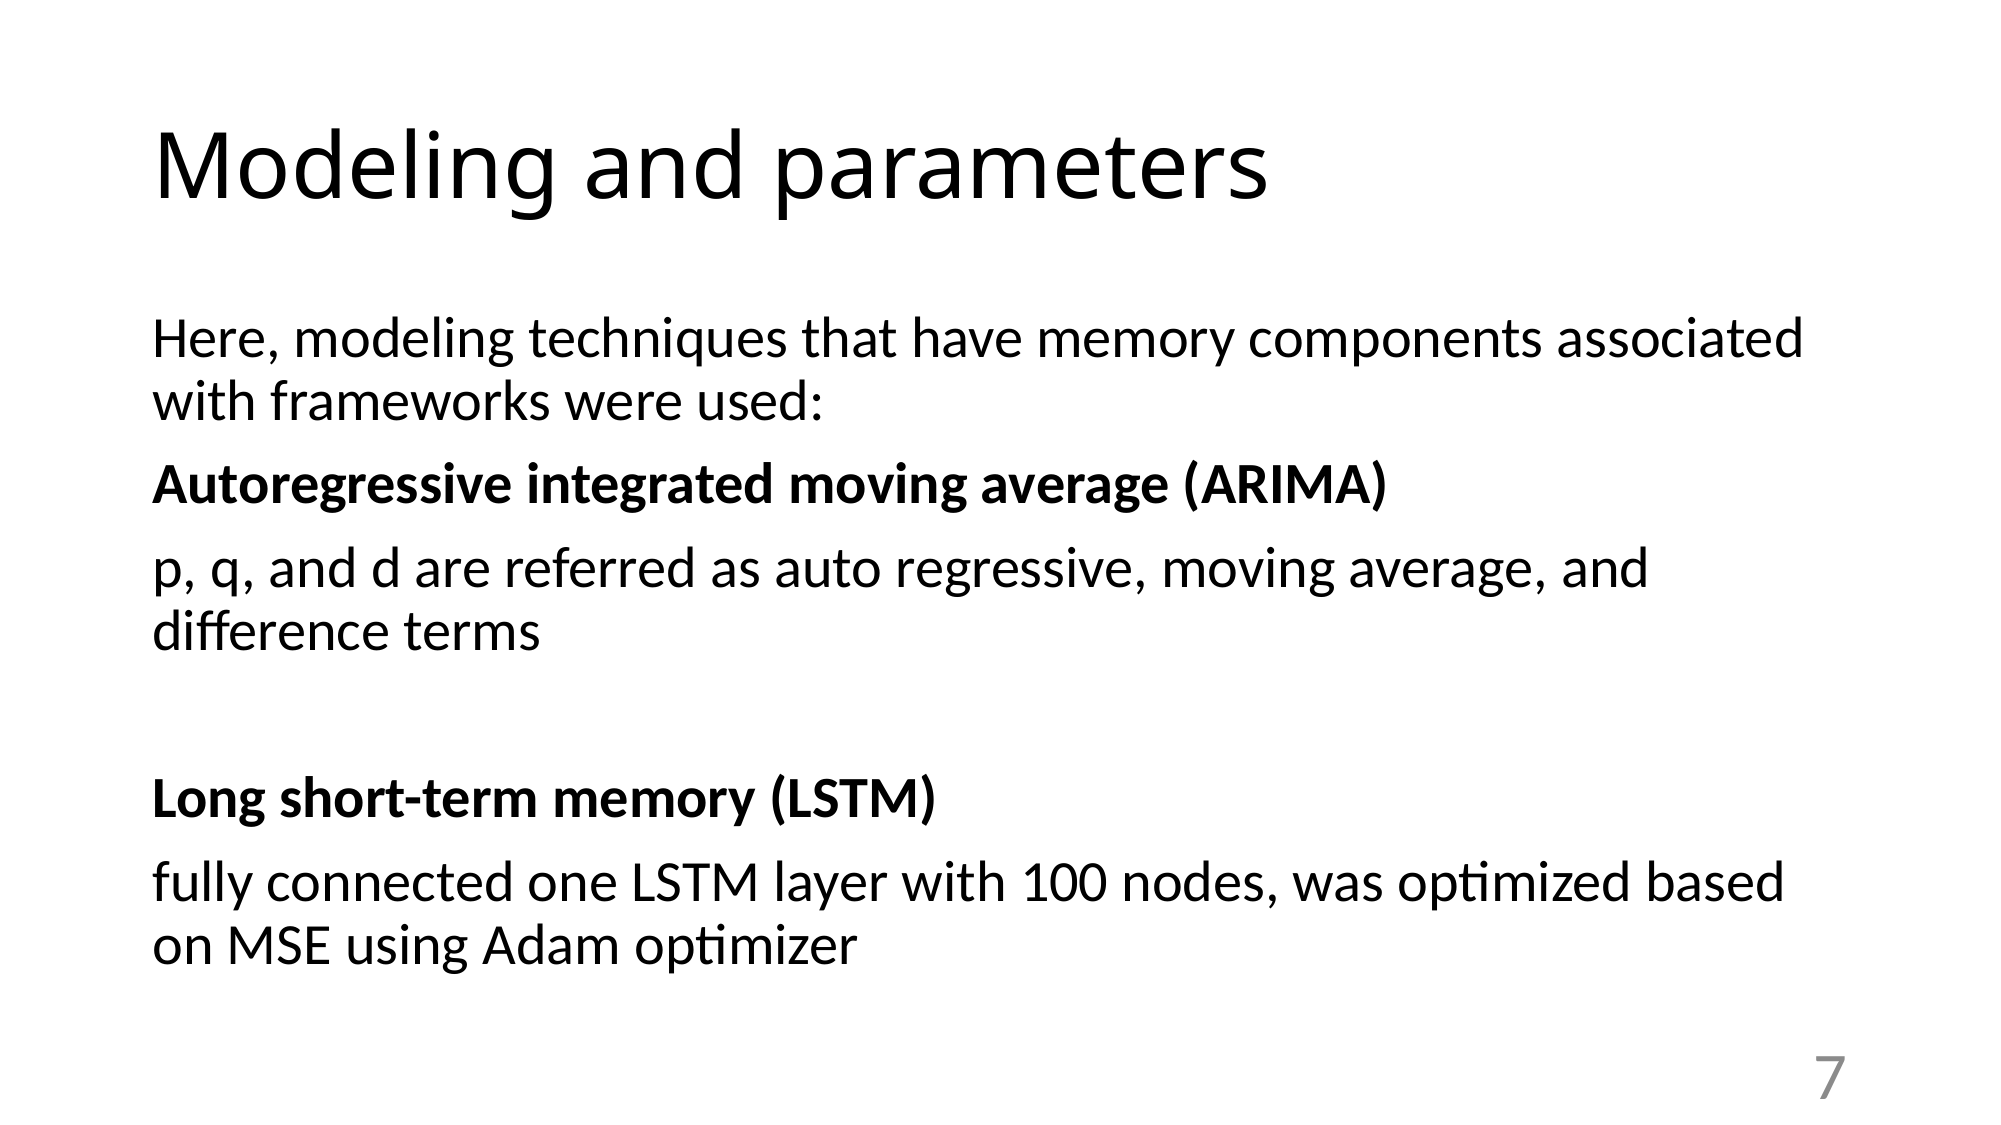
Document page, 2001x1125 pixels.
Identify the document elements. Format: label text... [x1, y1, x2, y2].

list Here, modeling techniques that have memory components associated with frameworks were used: Autoregressive integrated moving average (ARIMA) p, q, and d are referred as auto regressive, moving average, and difference terms Long short-term memory (LSTM) fully connected one LSTM layer with 100 nodes, was optimized based on MSE using Adam optimizer [137, 299, 1863, 1014]
title Modeling and parameters [137, 59, 1863, 278]
slide_number 7 [1412, 1042, 1863, 1103]
